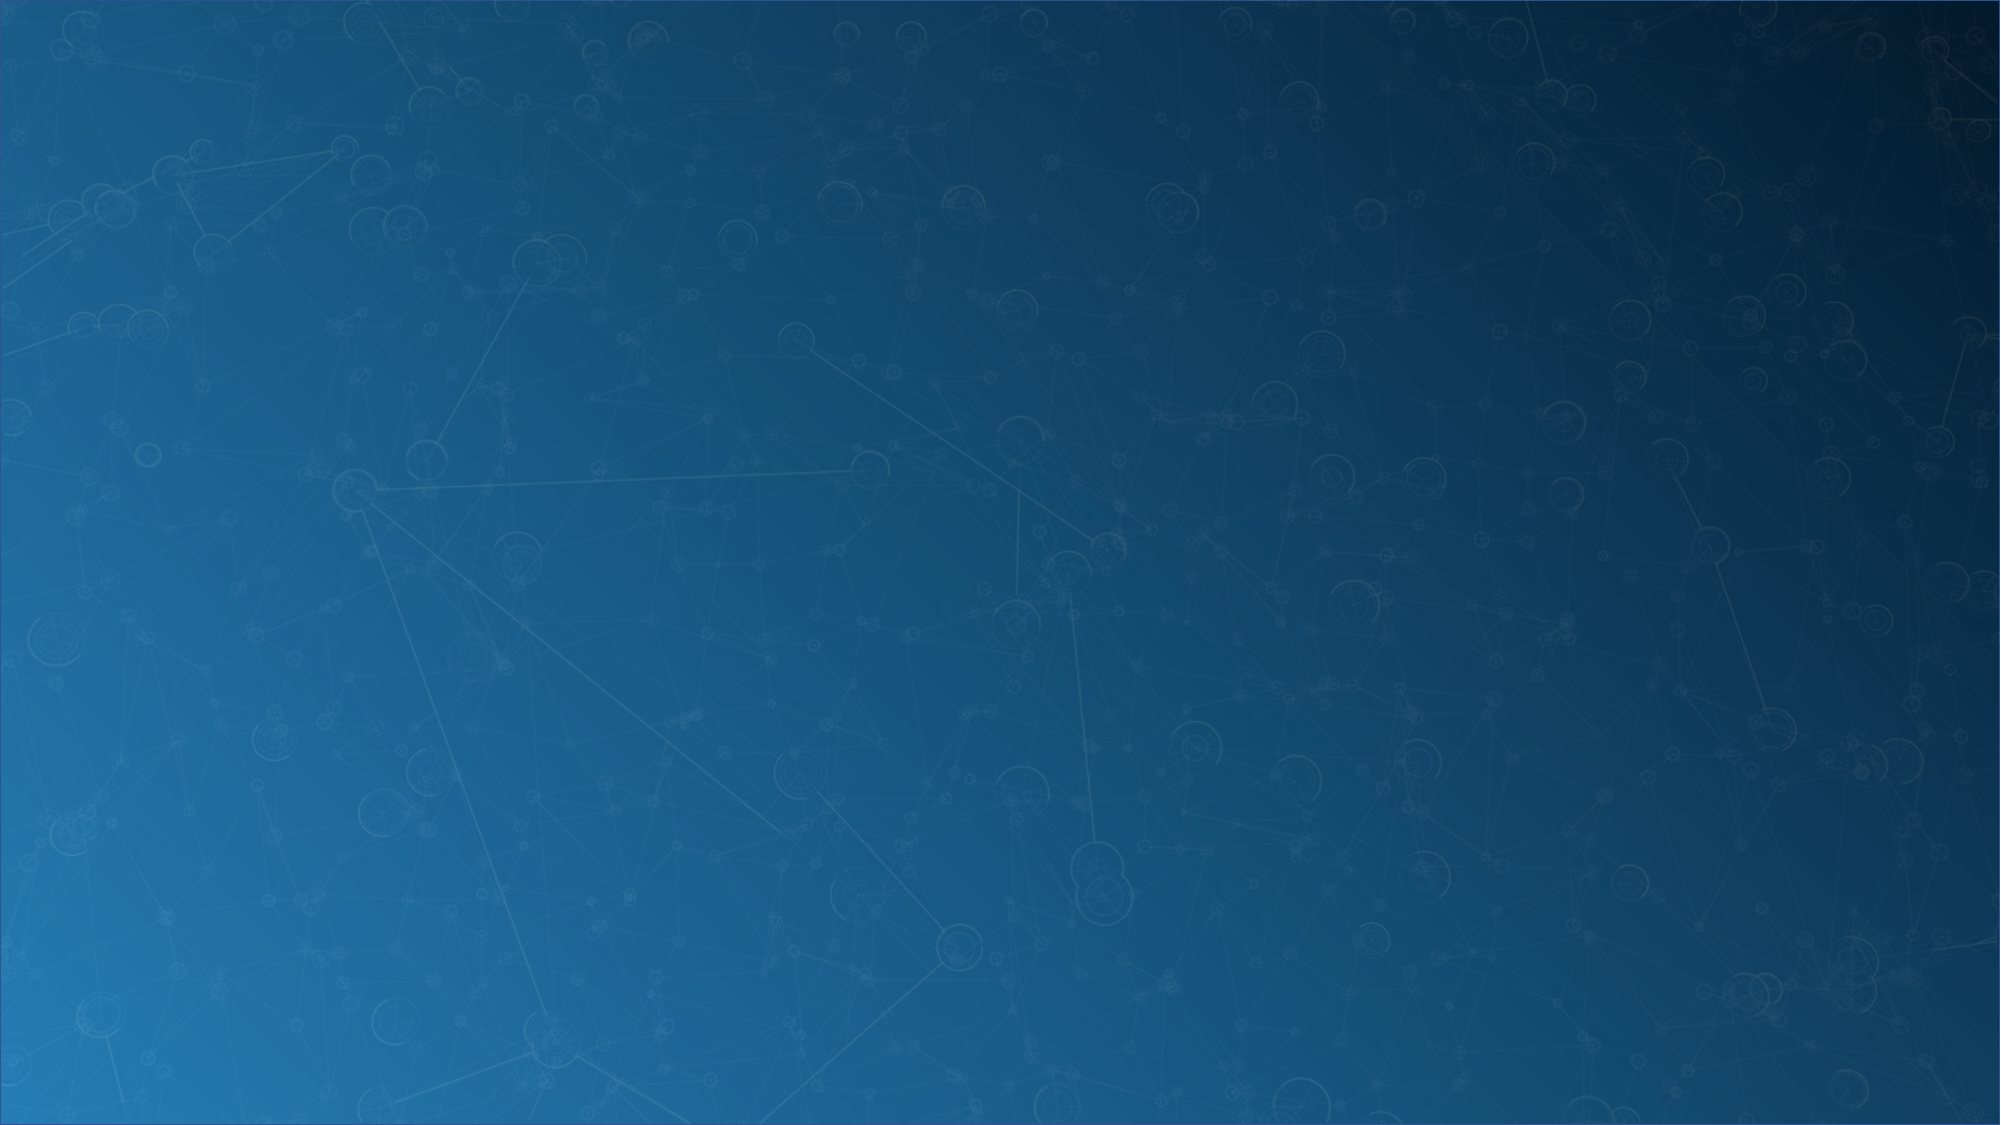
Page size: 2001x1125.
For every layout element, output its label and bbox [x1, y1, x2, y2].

text_box [0, 0, 2000, 1125]
